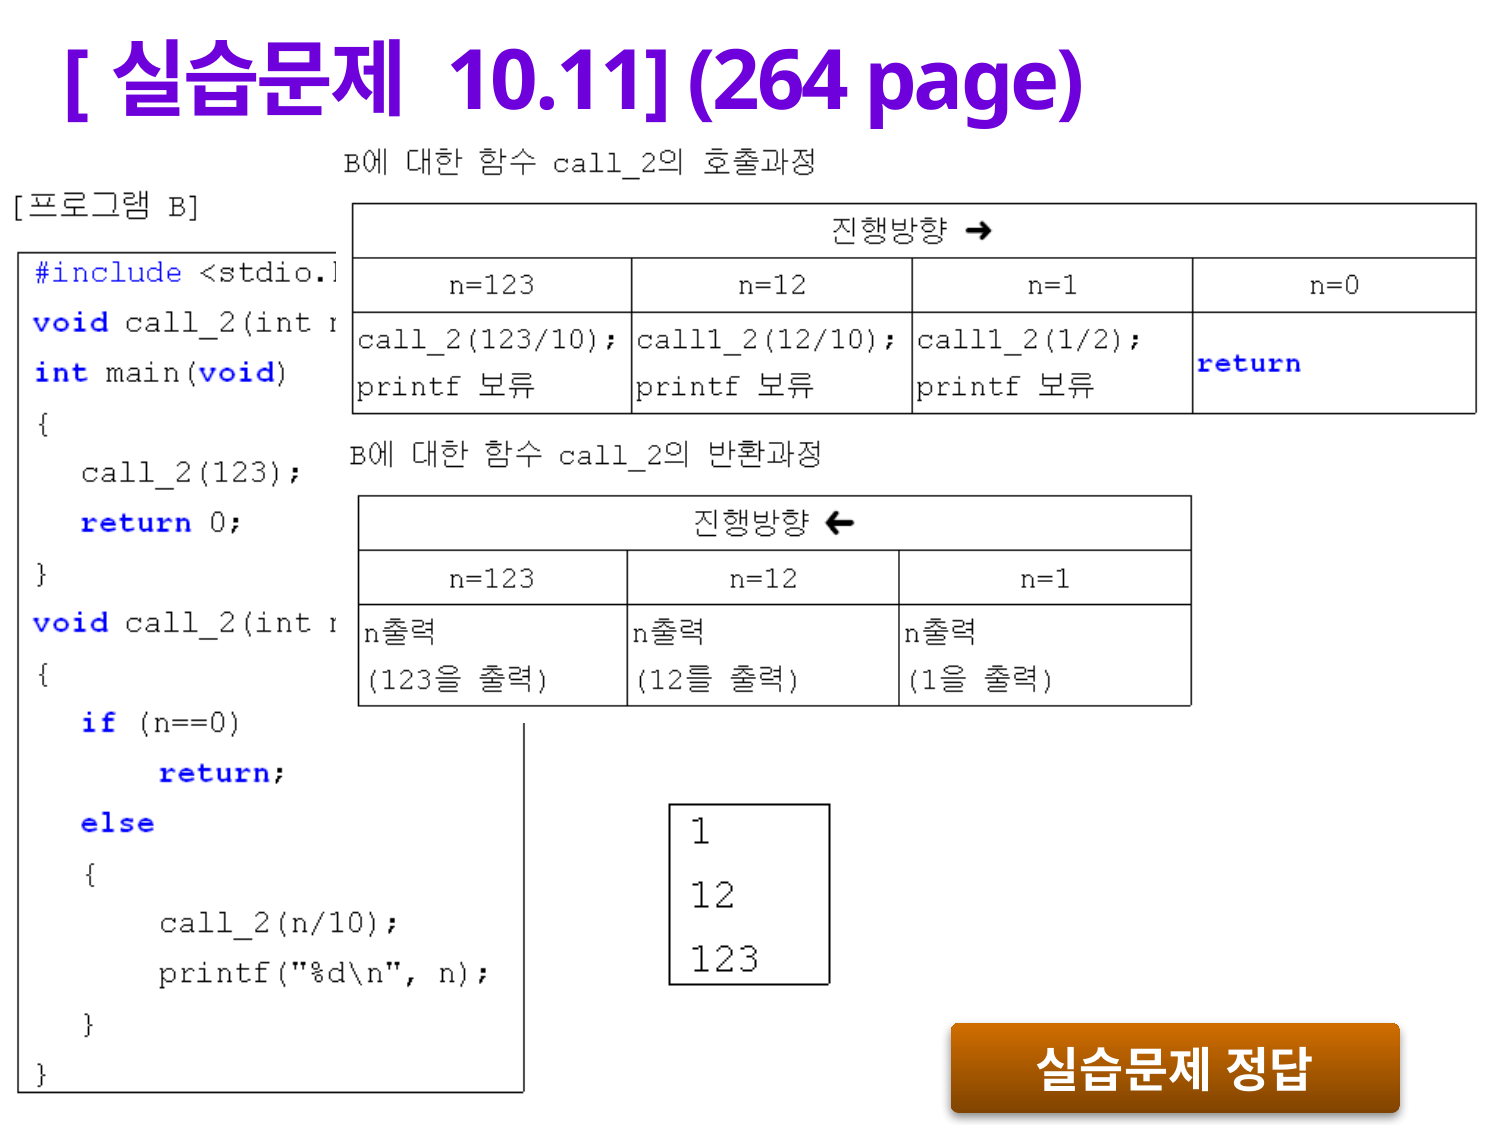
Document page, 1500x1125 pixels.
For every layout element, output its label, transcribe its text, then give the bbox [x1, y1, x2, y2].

text_box 실습문제 정답 [950, 1023, 1400, 1114]
title [실습문제 10.11] (264 page) [62, 75, 1438, 149]
text_box [0, 0, 1500, 75]
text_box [336, 136, 1483, 1000]
picture [5, 185, 536, 1107]
